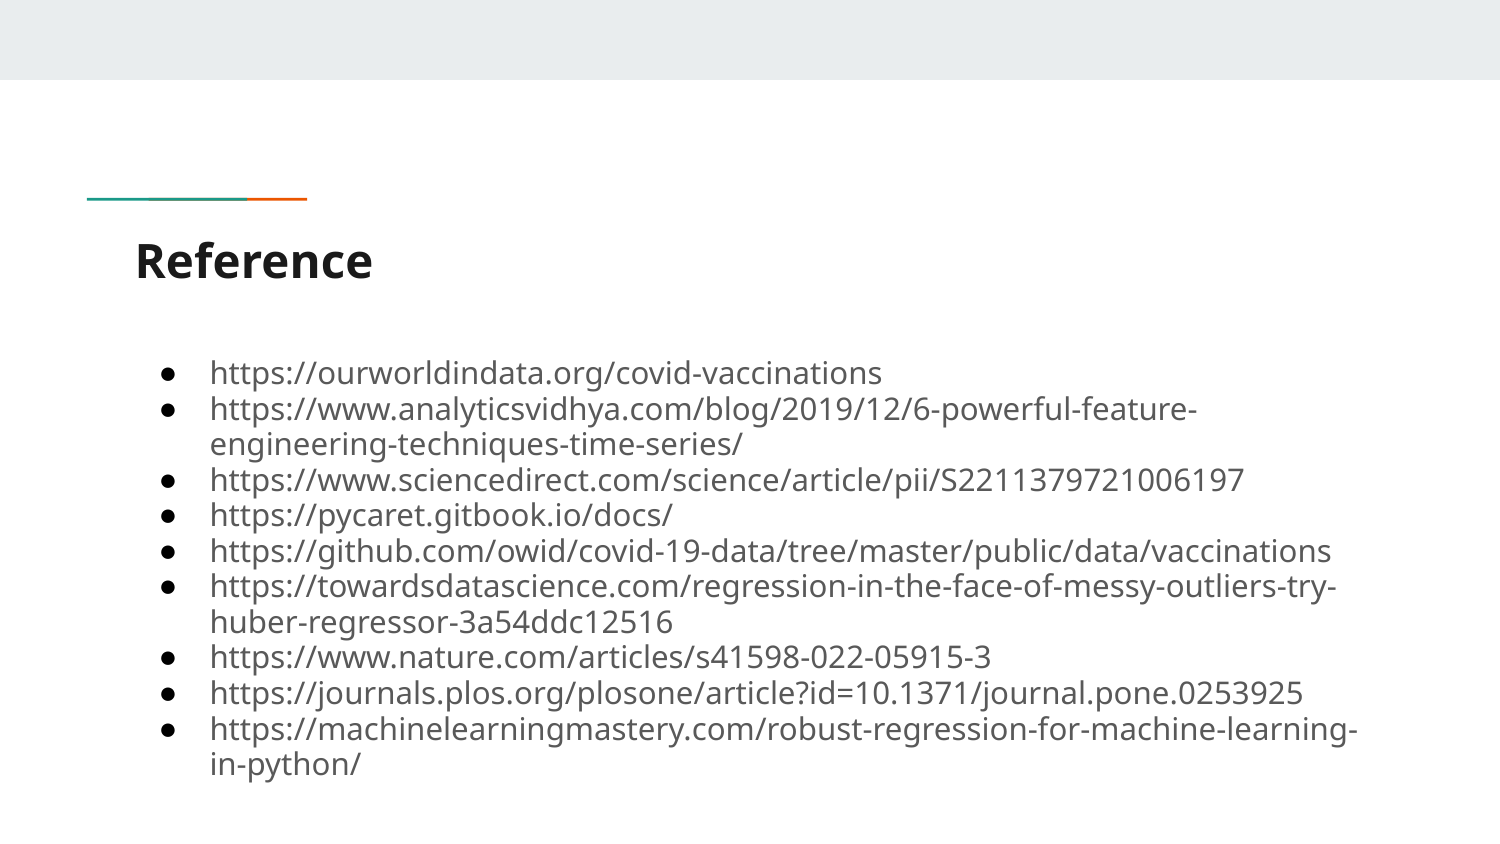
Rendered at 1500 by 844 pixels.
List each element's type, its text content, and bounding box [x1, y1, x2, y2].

list https://ourworldindata.org/covid-vaccinations https://www.analyticsvidhya.com/blog/2019/12/6-powerful-feature-engineering-techniques-time-series/ https://www.sciencedirect.com/science/article/pii/S2211379721006197 https://pycaret.gitbook.io/docs/ https://github.com/owid/covid-19-data/tree/master/public/data/vaccinations https://towardsdatascience.com/regression-in-the-face-of-messy-outliers-try-huber-regressor-3a54ddc12516 https://www.nature.com/articles/s41598-022-05915-3 https://journals.plos.org/plosone/article?id=10.1371/journal.pone.0253925 https://machinelearningmastery.com/robust-regression-for-machine-learning-in-python/ [119, 341, 1381, 712]
title Reference [119, 216, 1381, 305]
